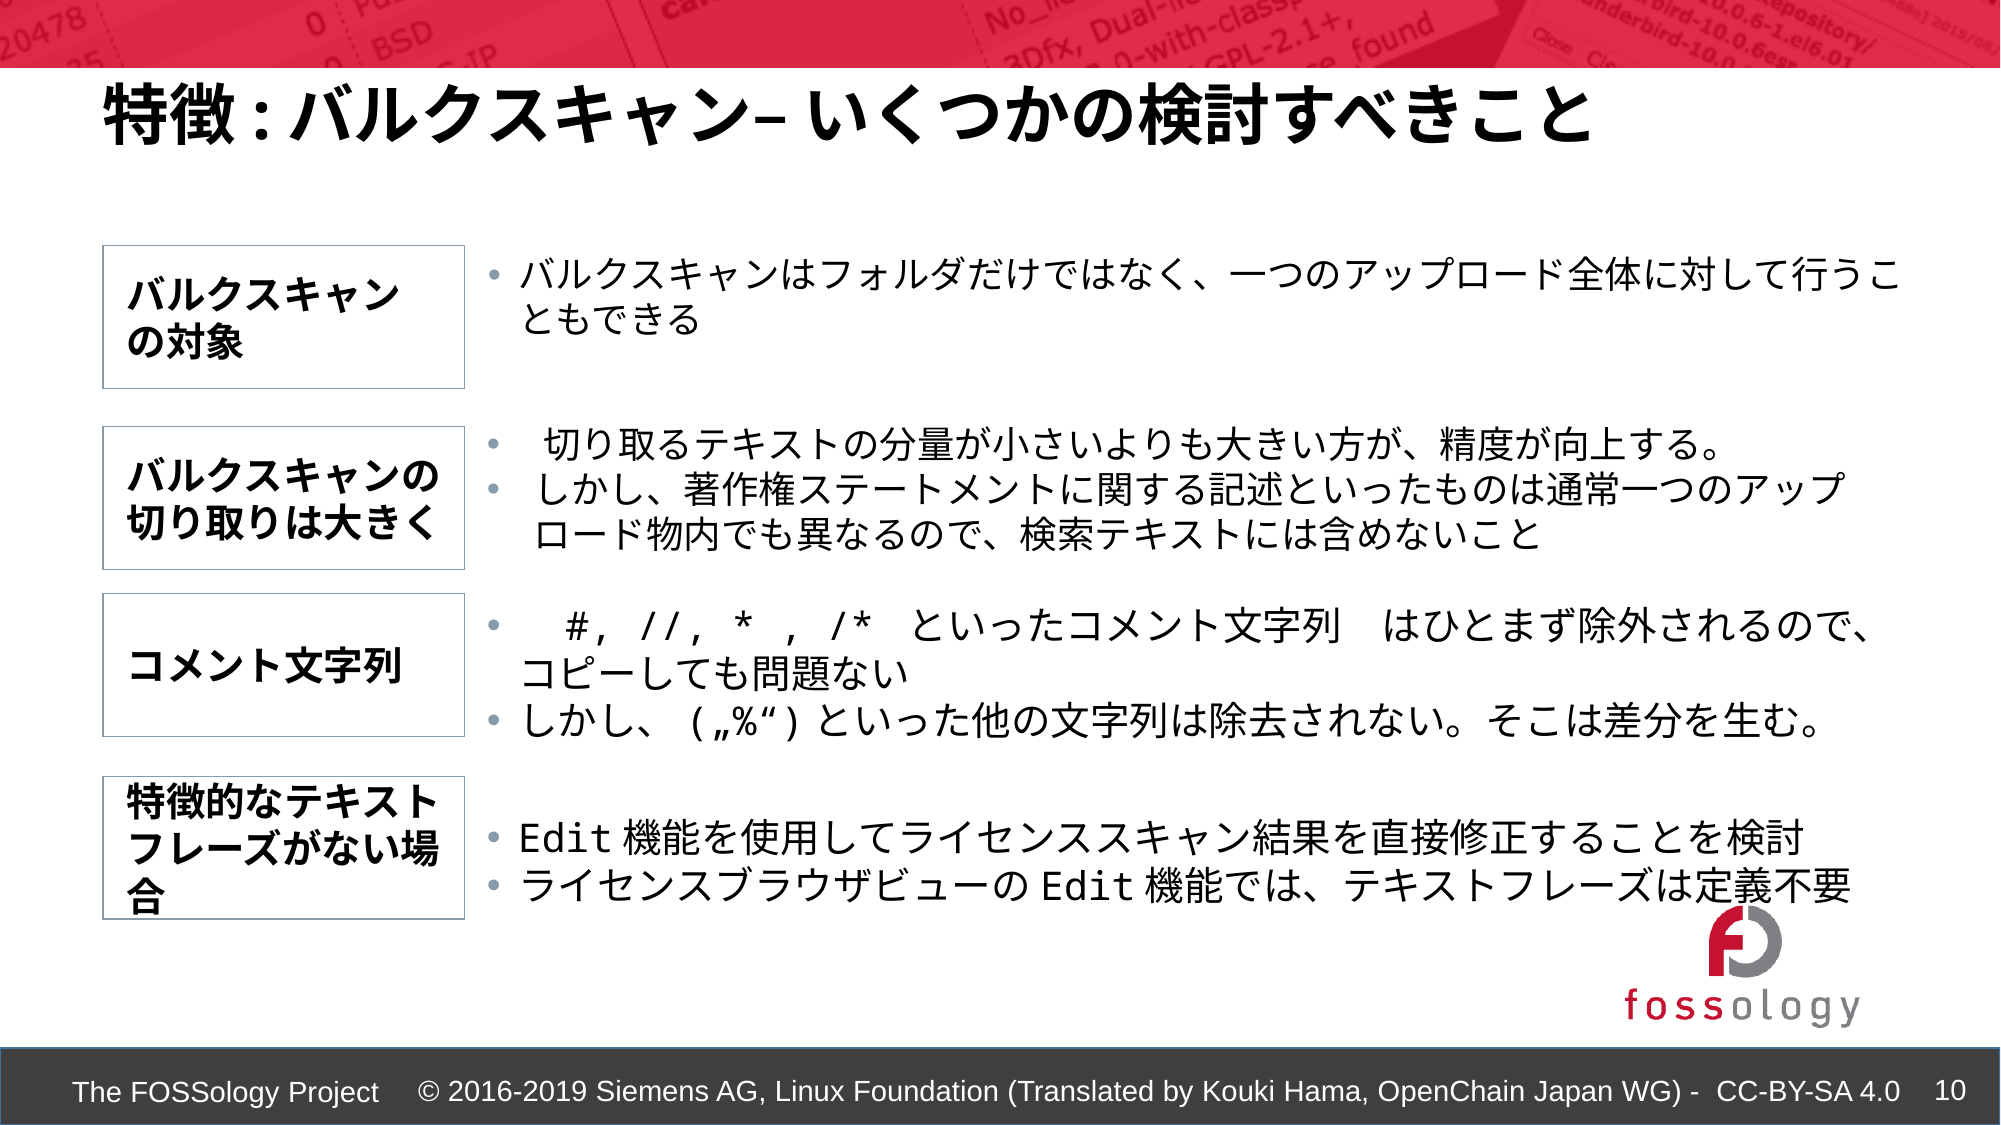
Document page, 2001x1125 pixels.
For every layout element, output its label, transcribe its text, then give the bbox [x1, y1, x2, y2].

text_box 切り取るテキストの分量が小さいよりも大きい方が、精度が向上する。 しかし、著作権ステートメントに関する記述といったものは通常一つのアップロード物内でも異なるので、検索テキストには含めないこと [486, 398, 1914, 580]
text_box バルクスキャンの切り取りは大きく [102, 426, 465, 570]
text_box 特徴的なテキストフレーズがない場合 [102, 776, 465, 920]
picture [1621, 929, 1863, 1031]
text_box #, //, * , /* といったコメント文字列 はひとまず除外されるので、コピーしても問題ない しかし、(„%“)といった他の文字列は除去されない。そこは差分を生む。 [486, 605, 1914, 740]
text_box バルクスキャンはフォルダだけではなく、一つのアップロード全体に対して行うこともできる [486, 196, 1914, 352]
text_box 特徴:バルクスキャン– いくつかの検討すべきこと [0, 0, 2000, 192]
text_box コメント文字列 [102, 593, 465, 737]
text_box Edit機能を使用してライセンススキャン結果を直接修正することを検討 ライセンスブラウザビューのEdit機能では、テキストフレーズは定義不要 [486, 793, 1964, 929]
text_box バルクスキャン の対象 [102, 245, 465, 389]
